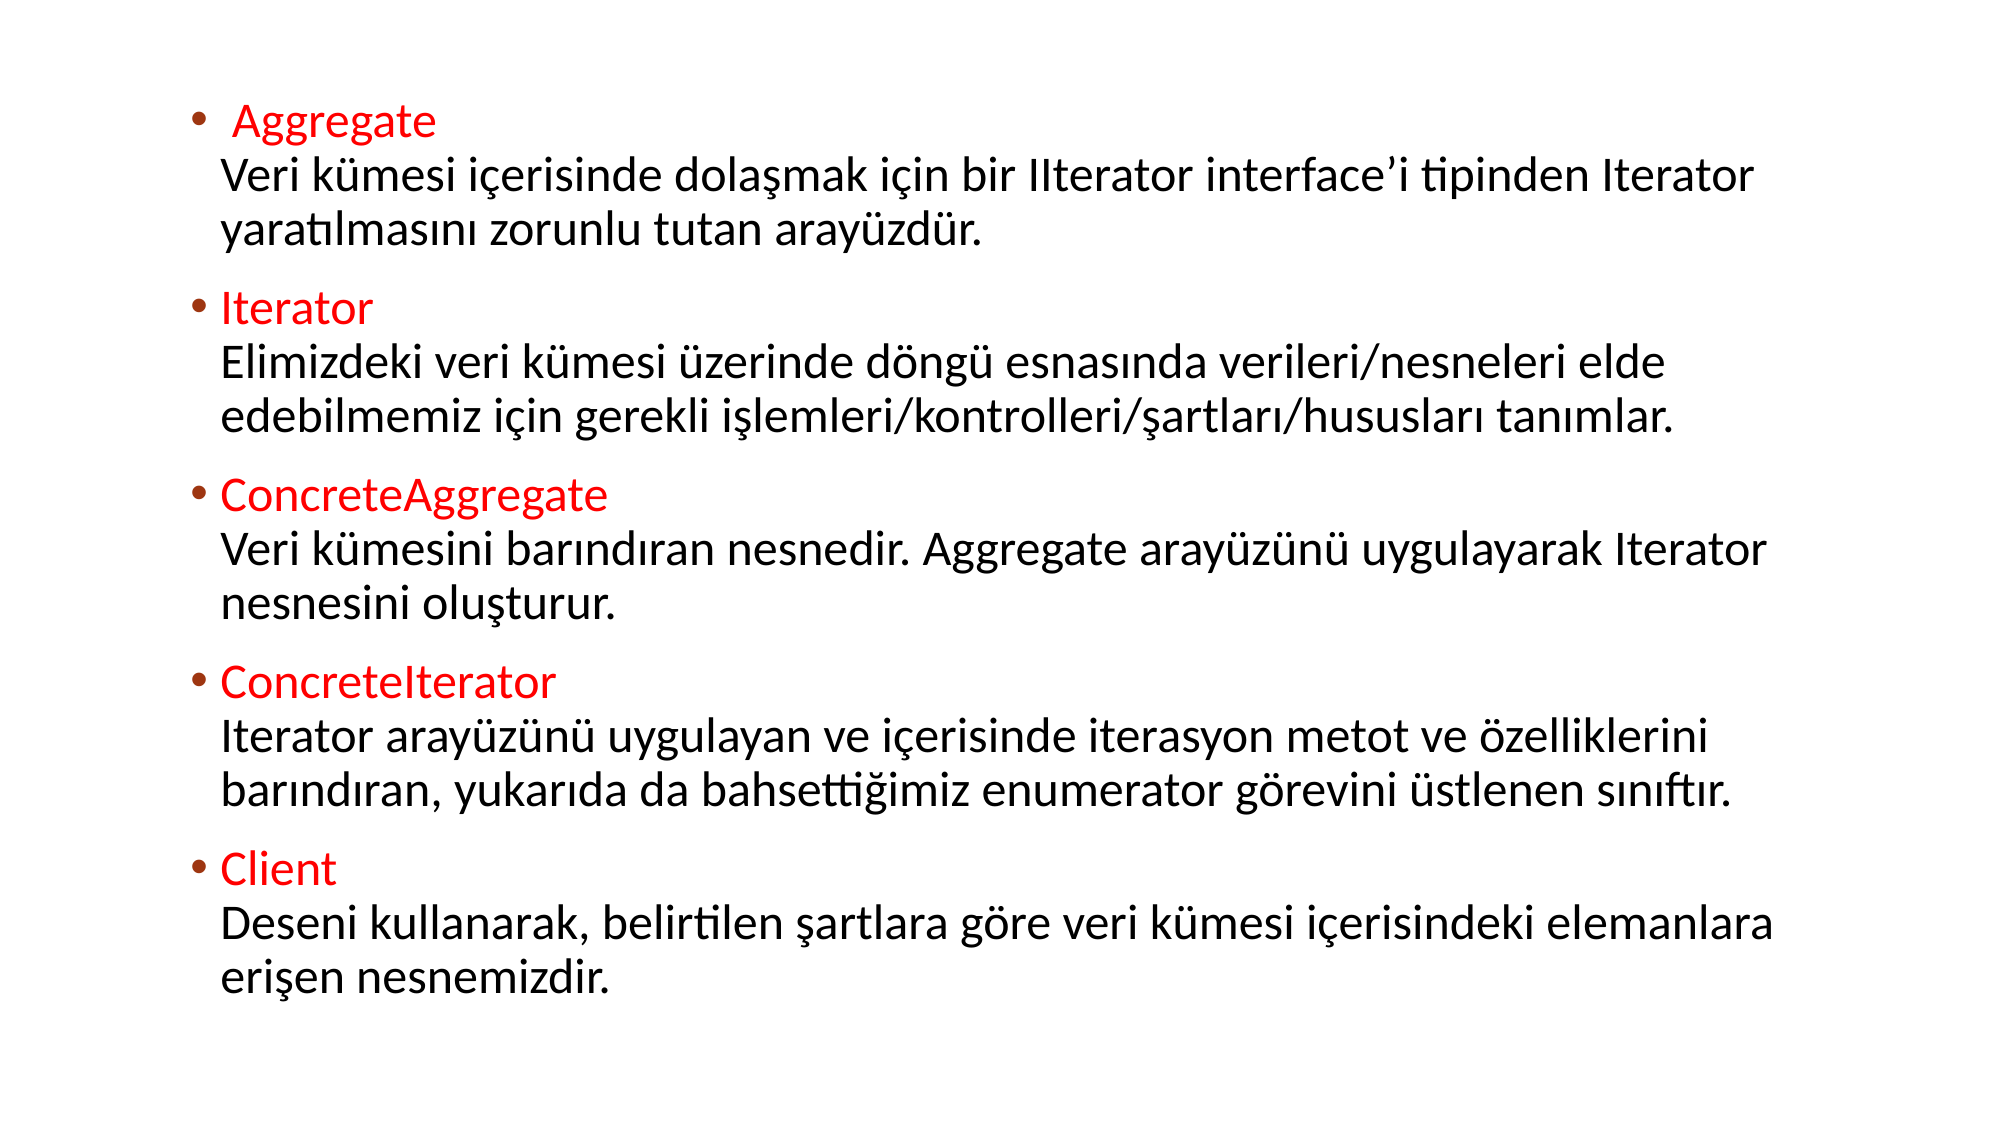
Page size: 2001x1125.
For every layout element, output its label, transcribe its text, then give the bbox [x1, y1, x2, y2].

list Aggregate Veri kümesi içerisinde dolaşmak için bir IIterator interface’i tipinden Iterator yaratılmasını zorunlu tutan arayüzdür. Iterator Elimizdeki veri kümesi üzerinde döngü esnasında verileri/nesneleri elde edebilmemiz için gerekli işlemleri/kontrolleri/şartları/hususları tanımlar. ConcreteAggregate Veri kümesini barındıran nesnedir. Aggregate arayüzünü uygulayarak Iterator nesnesini oluşturur. ConcreteIterator Iterator arayüzünü uygulayan ve içerisinde iterasyon metot ve özelliklerini barındıran, yukarıda da bahsettiğimiz enumerator görevini üstlenen sınıftır. Client Deseni kullanarak, belirtilen şartlara göre veri kümesi içerisindeki elemanlara erişen nesnemizdir. [175, 86, 1826, 1013]
